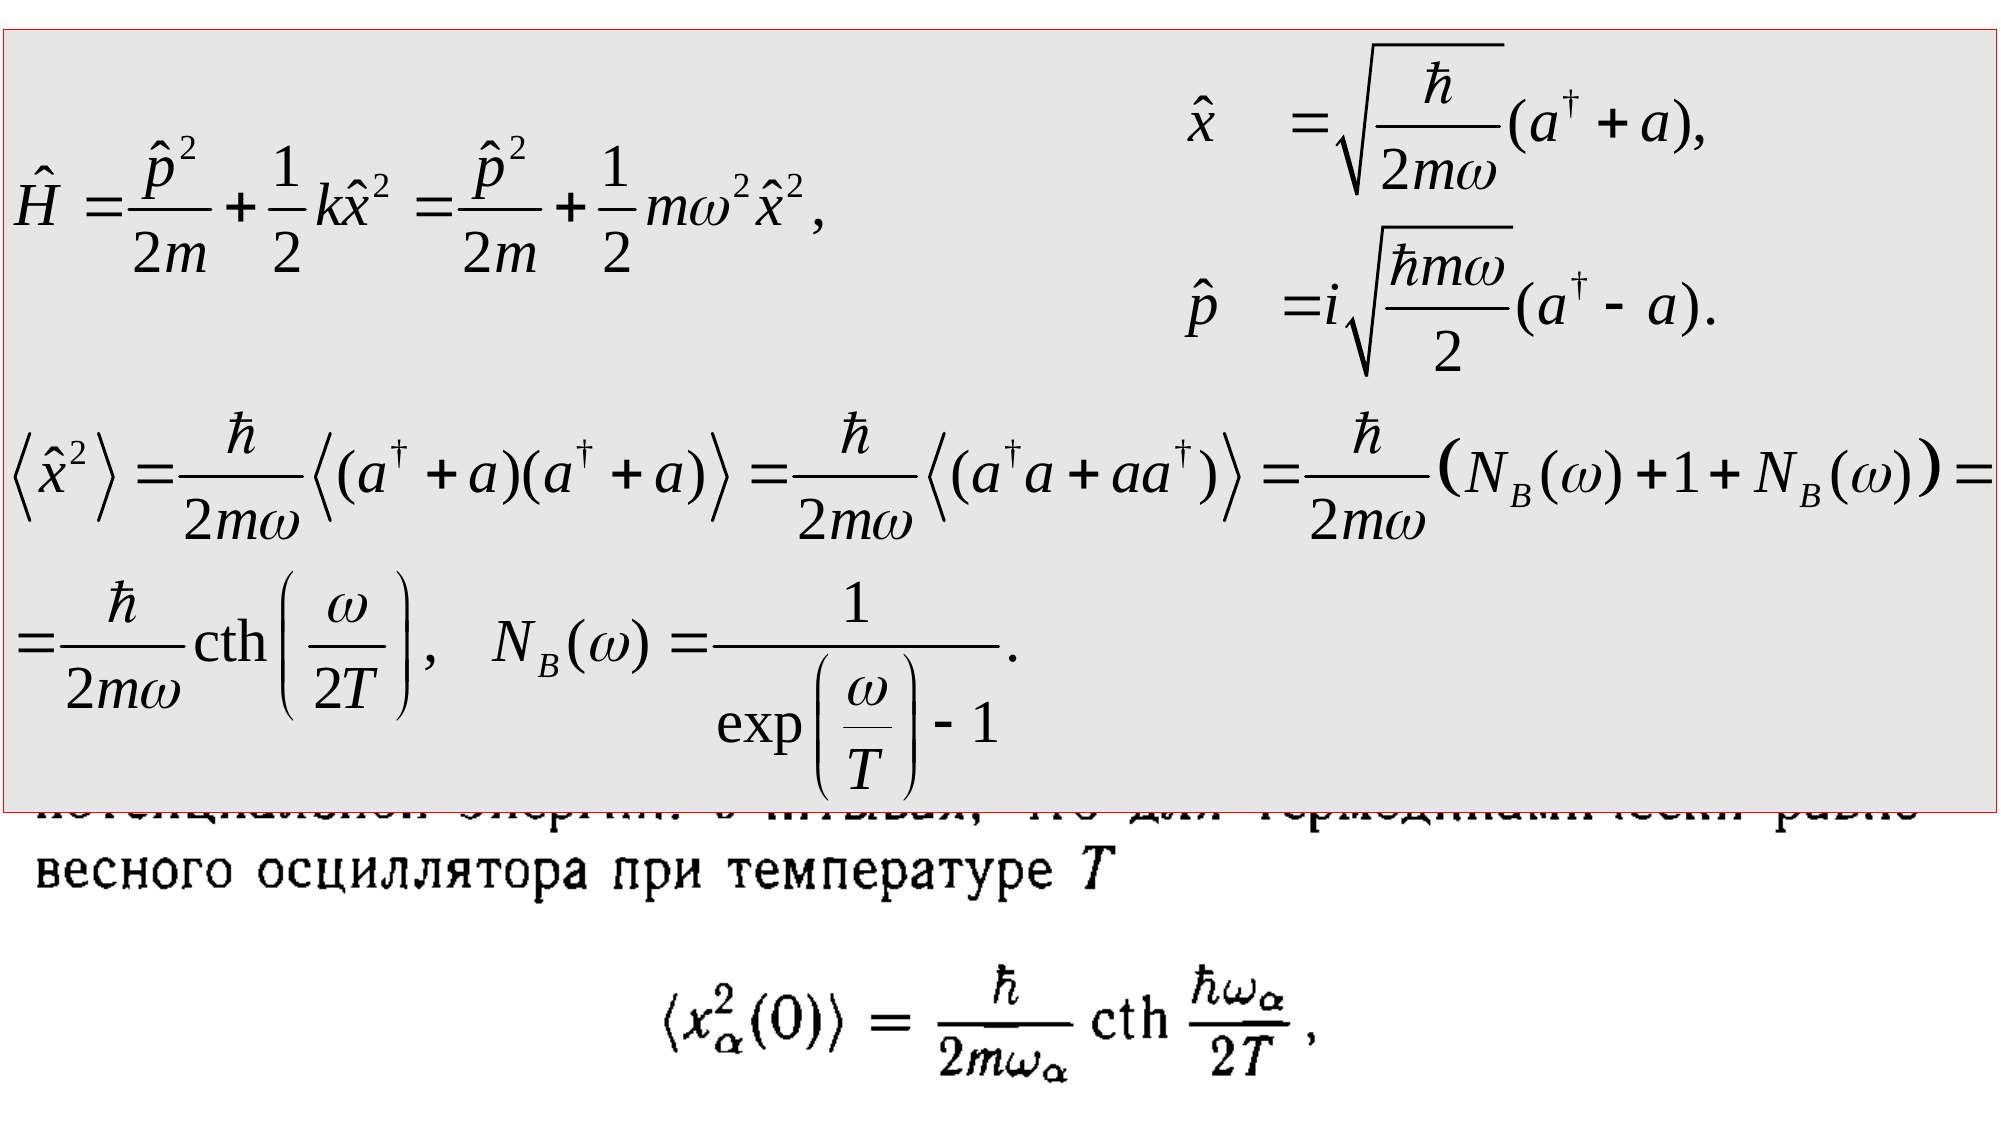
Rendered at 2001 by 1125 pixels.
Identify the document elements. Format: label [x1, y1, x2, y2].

picture [0, 399, 1997, 1125]
text_box [3, 29, 1997, 813]
